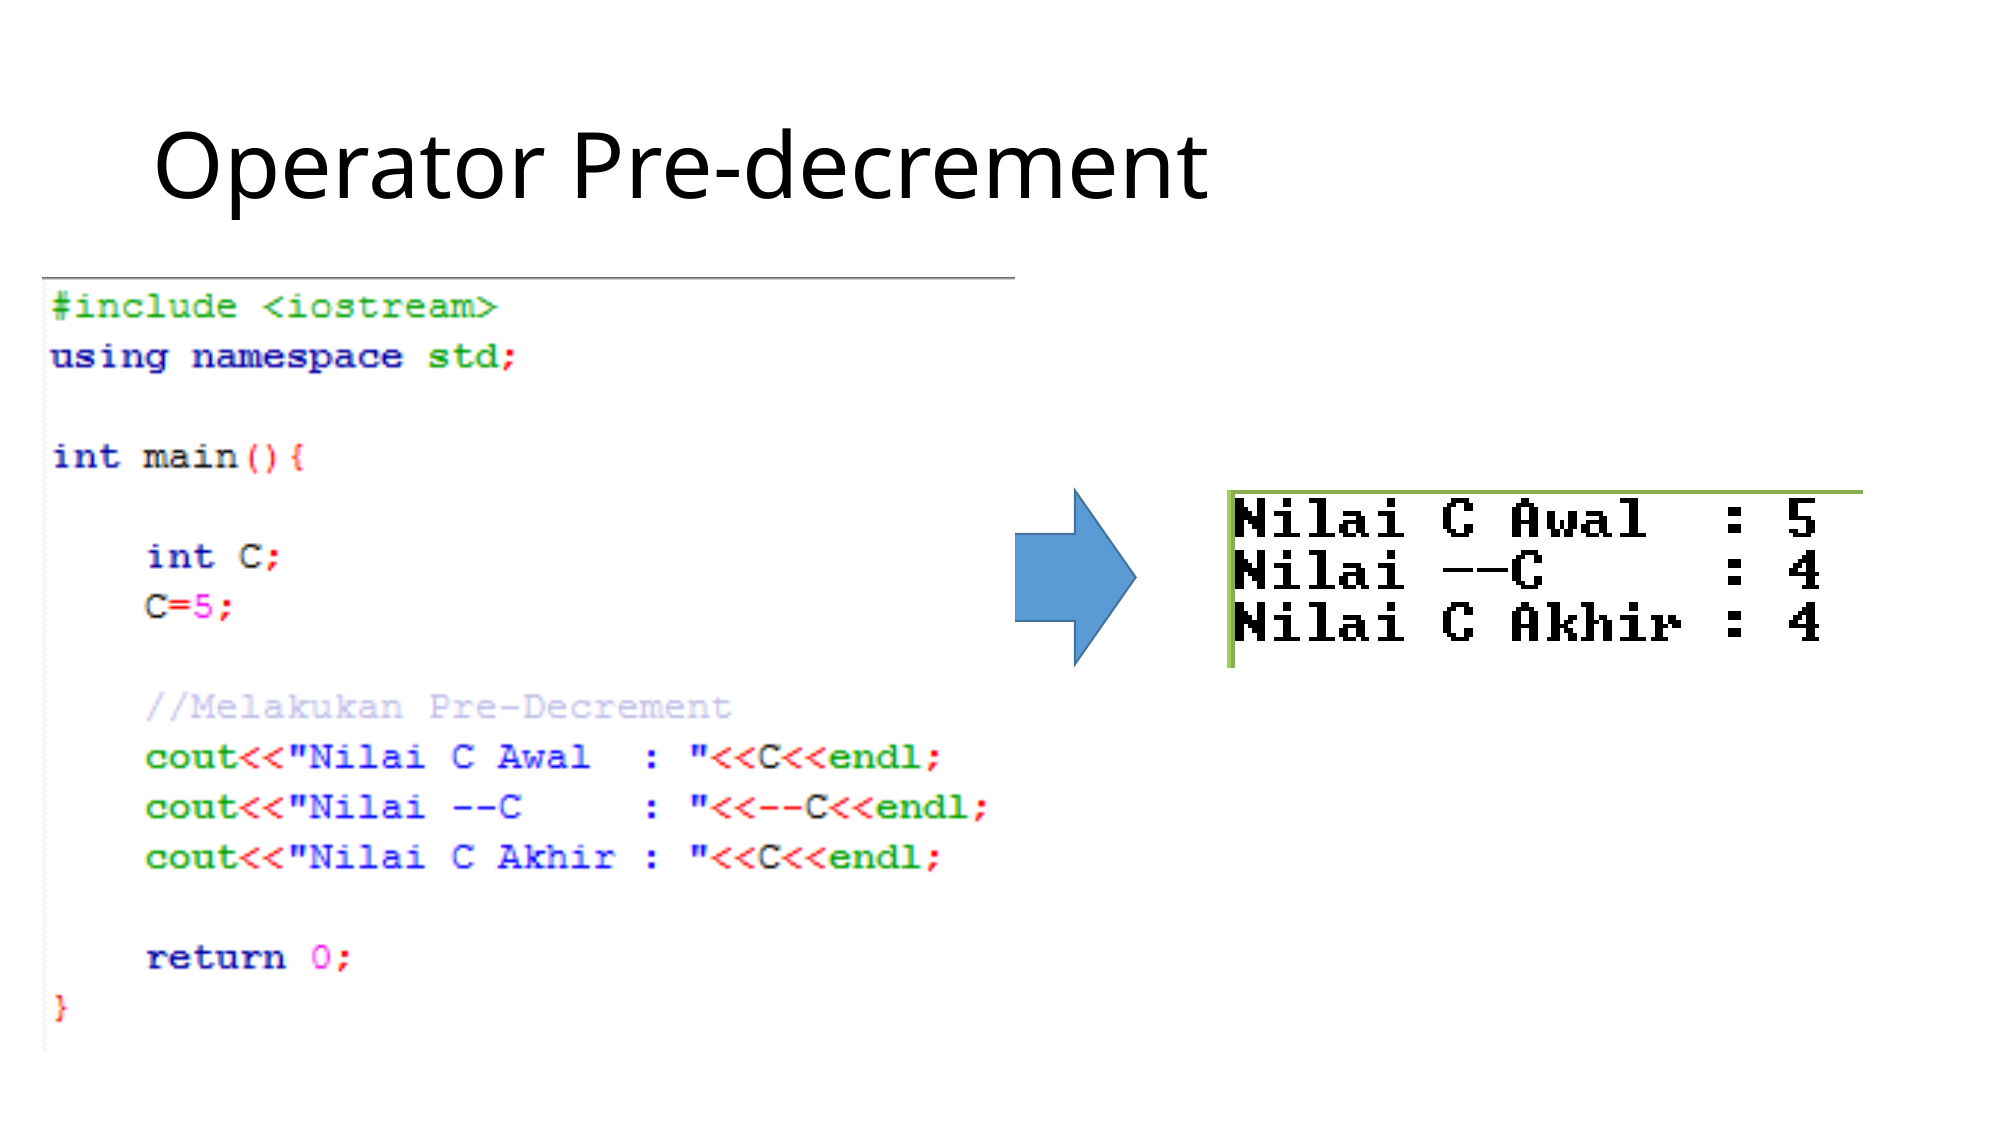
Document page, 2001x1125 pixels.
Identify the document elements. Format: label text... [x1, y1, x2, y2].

text_box [1015, 487, 1137, 668]
picture [1227, 490, 1863, 668]
title Operator Pre-decrement [137, 59, 1863, 278]
picture [42, 277, 1015, 1052]
